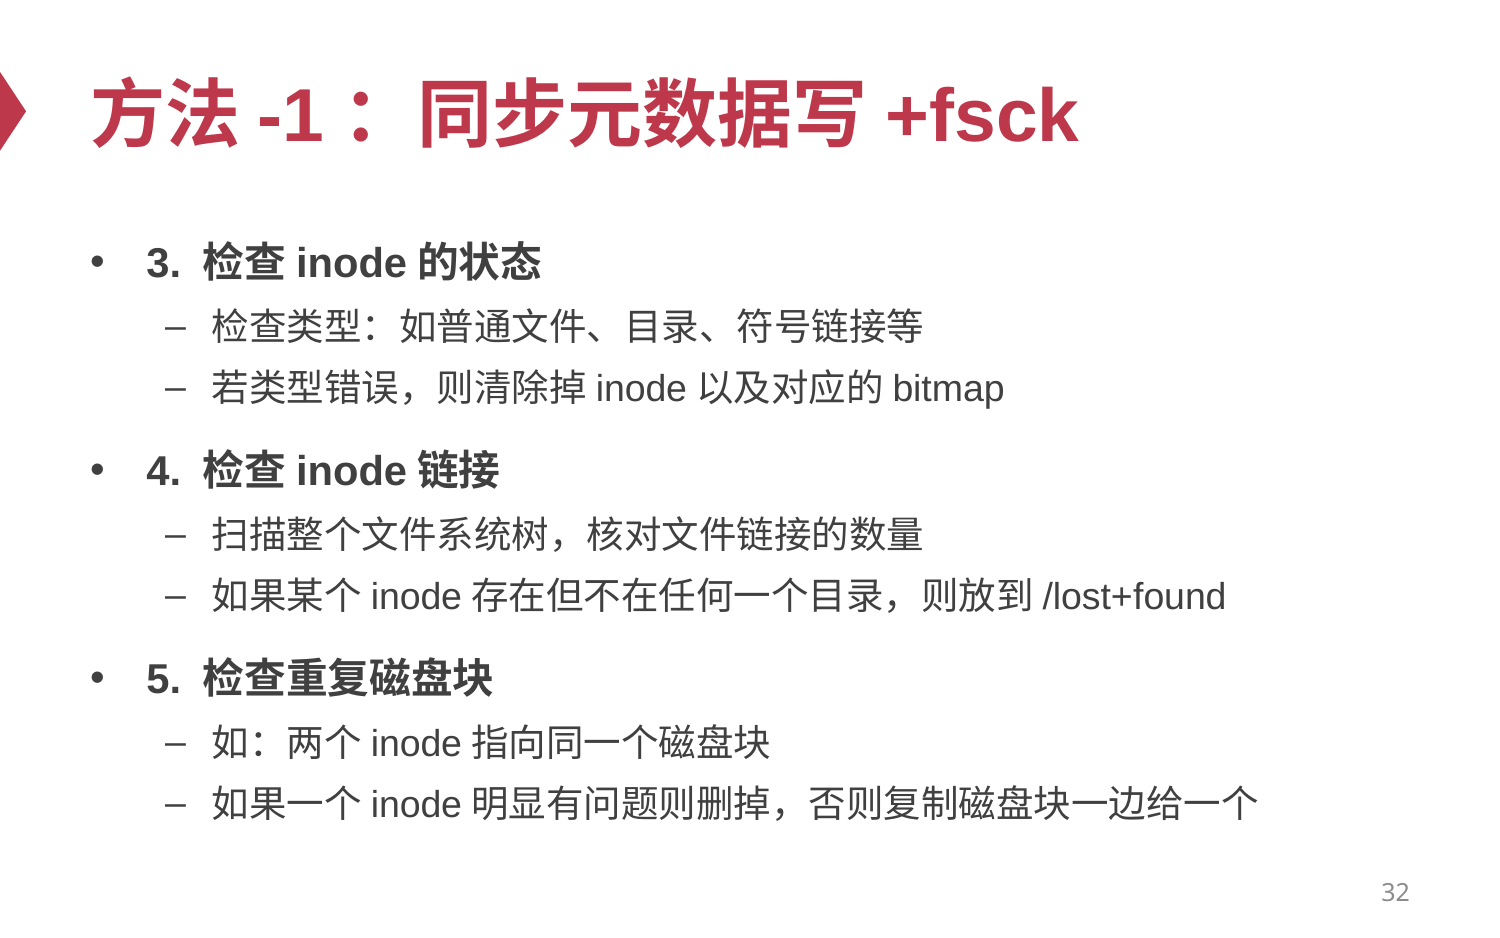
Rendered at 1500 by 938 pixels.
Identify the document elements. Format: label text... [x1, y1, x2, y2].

list 3. 检查inode的状态 检查类型：如普通文件、目录、符号链接等 若类型错误，则清除掉inode以及对应的bitmap 4. 检查inode链接 扫描整个文件系统树，核对文件链接的数量 如果某个inode存在但不在任何一个目录，则放到/lost+found 5. 检查重复磁盘块 如：两个inode指向同一个磁盘块 如果一个inode明显有问题则删掉，否则复制磁盘块一边给一个 [75, 218, 1425, 838]
title 方法-1：同步元数据写+fsck [75, 37, 1425, 186]
slide_number 32 [1074, 868, 1425, 919]
